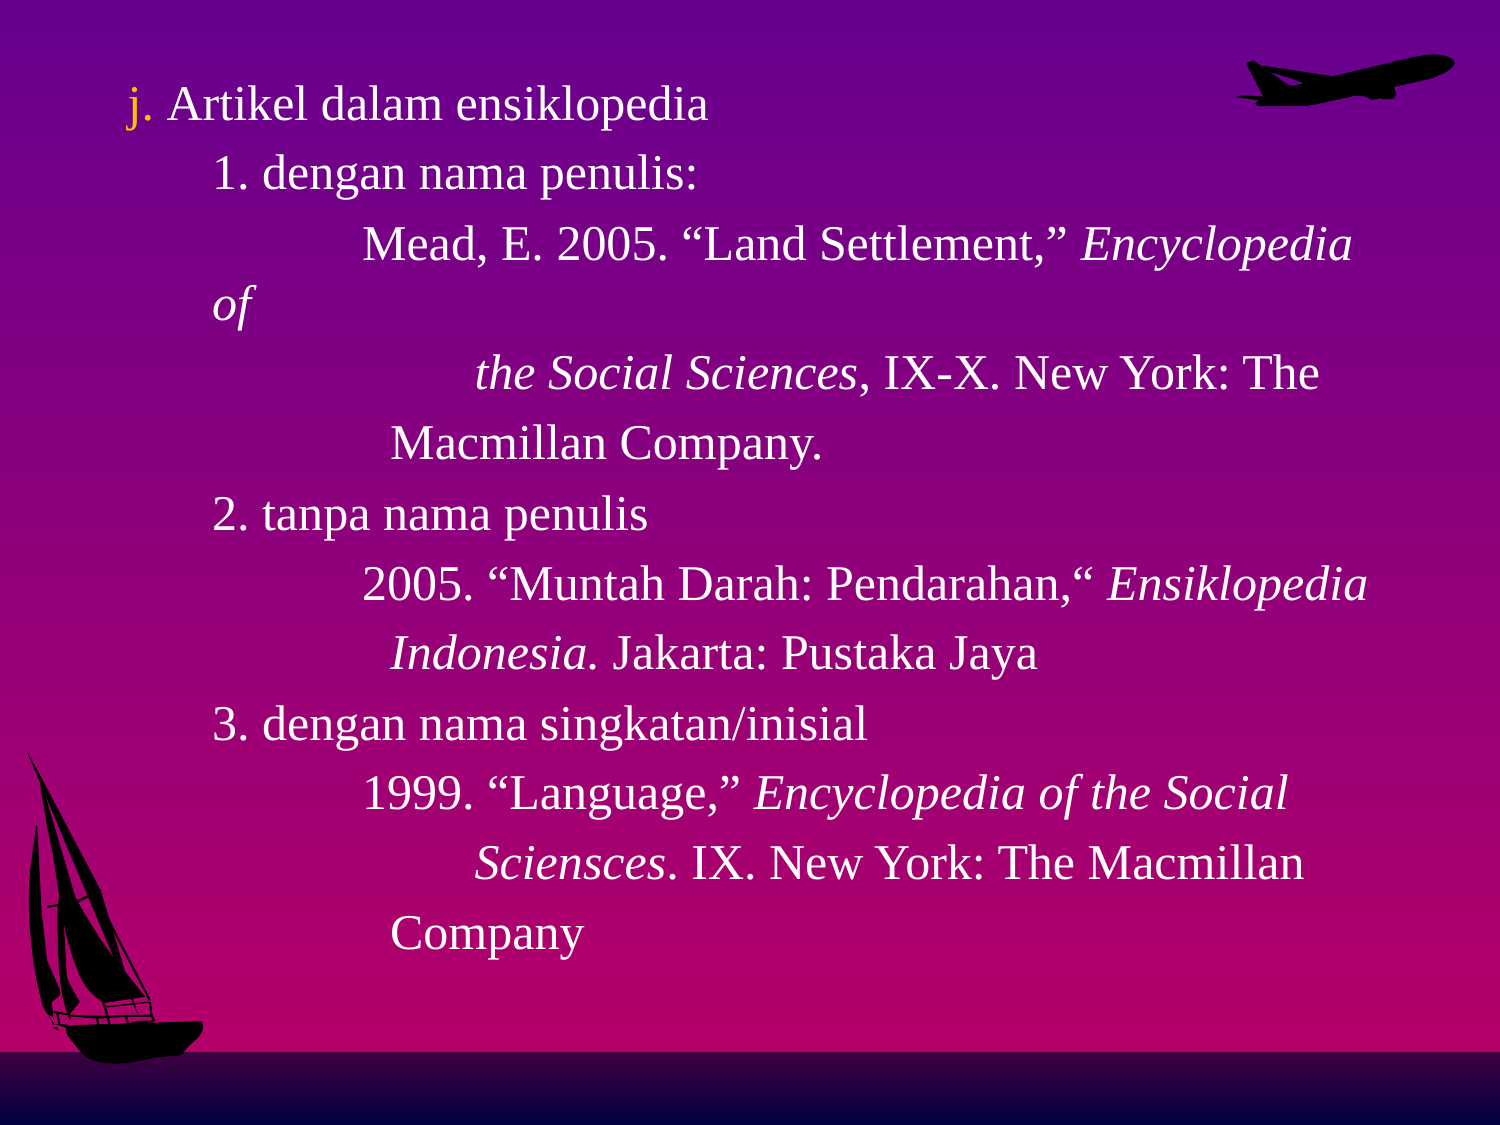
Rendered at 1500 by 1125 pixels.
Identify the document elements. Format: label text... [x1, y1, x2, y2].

list j. Artikel dalam ensiklopedia 1. dengan nama penulis: Mead, E. 2005. “Land Settlement,” Encyclopedia of the Social Sciences, IX-X. New York: The Macmillan Company. 2. tanpa nama penulis 2005. “Muntah Darah: Pendarahan,“ Ensiklopedia Indonesia. Jakarta: Pustaka Jaya 3. dengan nama singkatan/inisial 1999. “Language,” Encyclopedia of the Social Sciensces. IX. New York: The Macmillan Company [112, 62, 1388, 979]
